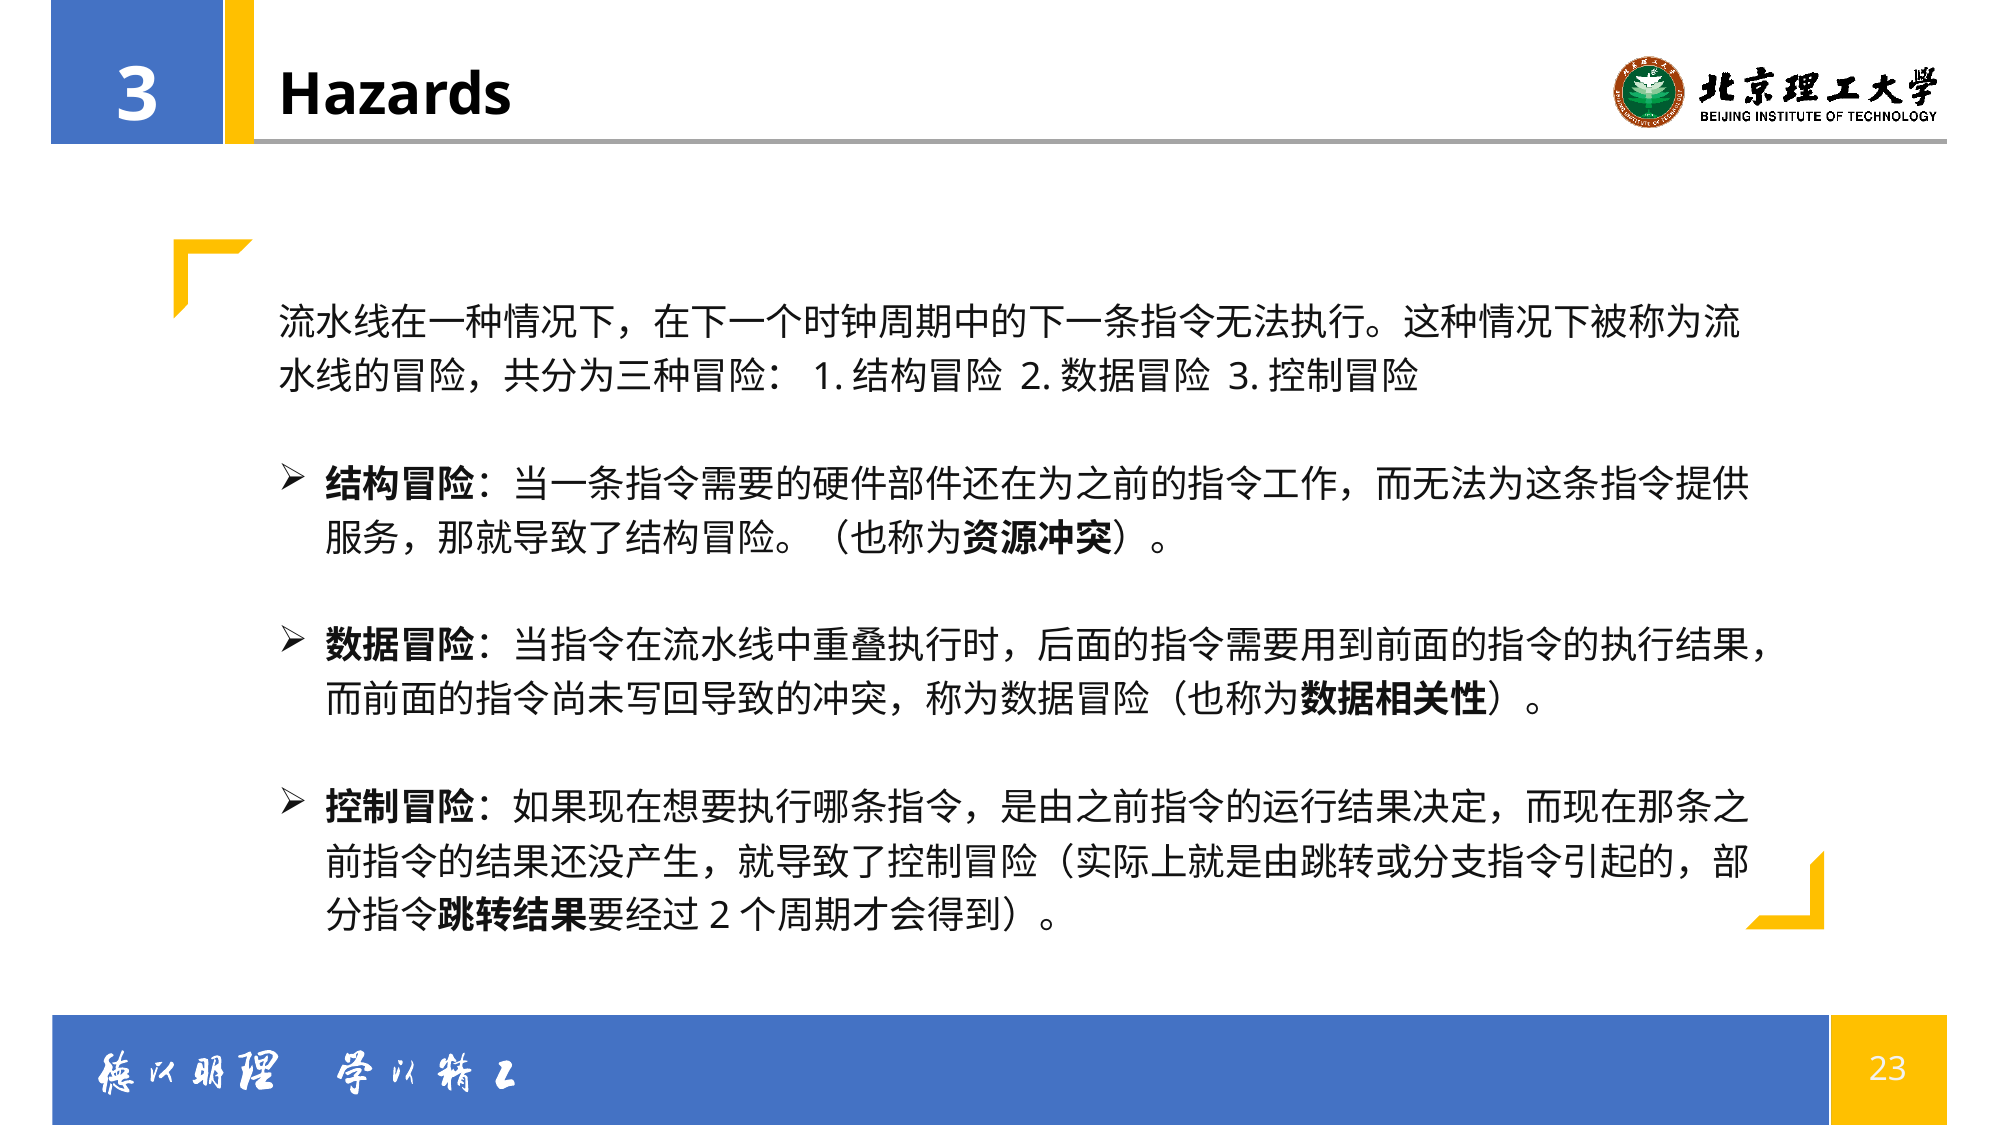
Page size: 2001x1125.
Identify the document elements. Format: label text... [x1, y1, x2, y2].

text_box 3 [58, 38, 218, 144]
text_box [1783, 850, 1825, 930]
title Hazards [263, 56, 1682, 136]
text_box 流水线在一种情况下，在下一个时钟周期中的下一条指令无法执行。这种情况下被称为流水线的冒险，共分为三种冒险：1.结构冒险 2.数据冒险 3.控制冒险 结构冒险：当一条指令需要的硬件部件还在为之前的指令工作，而无法为这条指令提供服务，那就导致了结构冒险。（也称为资源冲突）。 数据冒险：当指令在流水线中重叠执行时，后面的指令需要用到前面的指令的执行结果，而前面的指令尚未写回导致的冲突，称为数据冒险（也称为数据相关性）。 控制冒险：如果现在想要执行哪条指令，是由之前指令的运行结果决定，而现在那条之前指令的结果还没产生，就导致了控制冒险（实际上就是由跳转或分支指令引起的，部分指令跳转结果要经过2个周期才会得到）。 [263, 281, 1783, 944]
text_box [252, 278, 1746, 872]
picture [1682, 56, 1937, 128]
text_box [173, 239, 253, 319]
